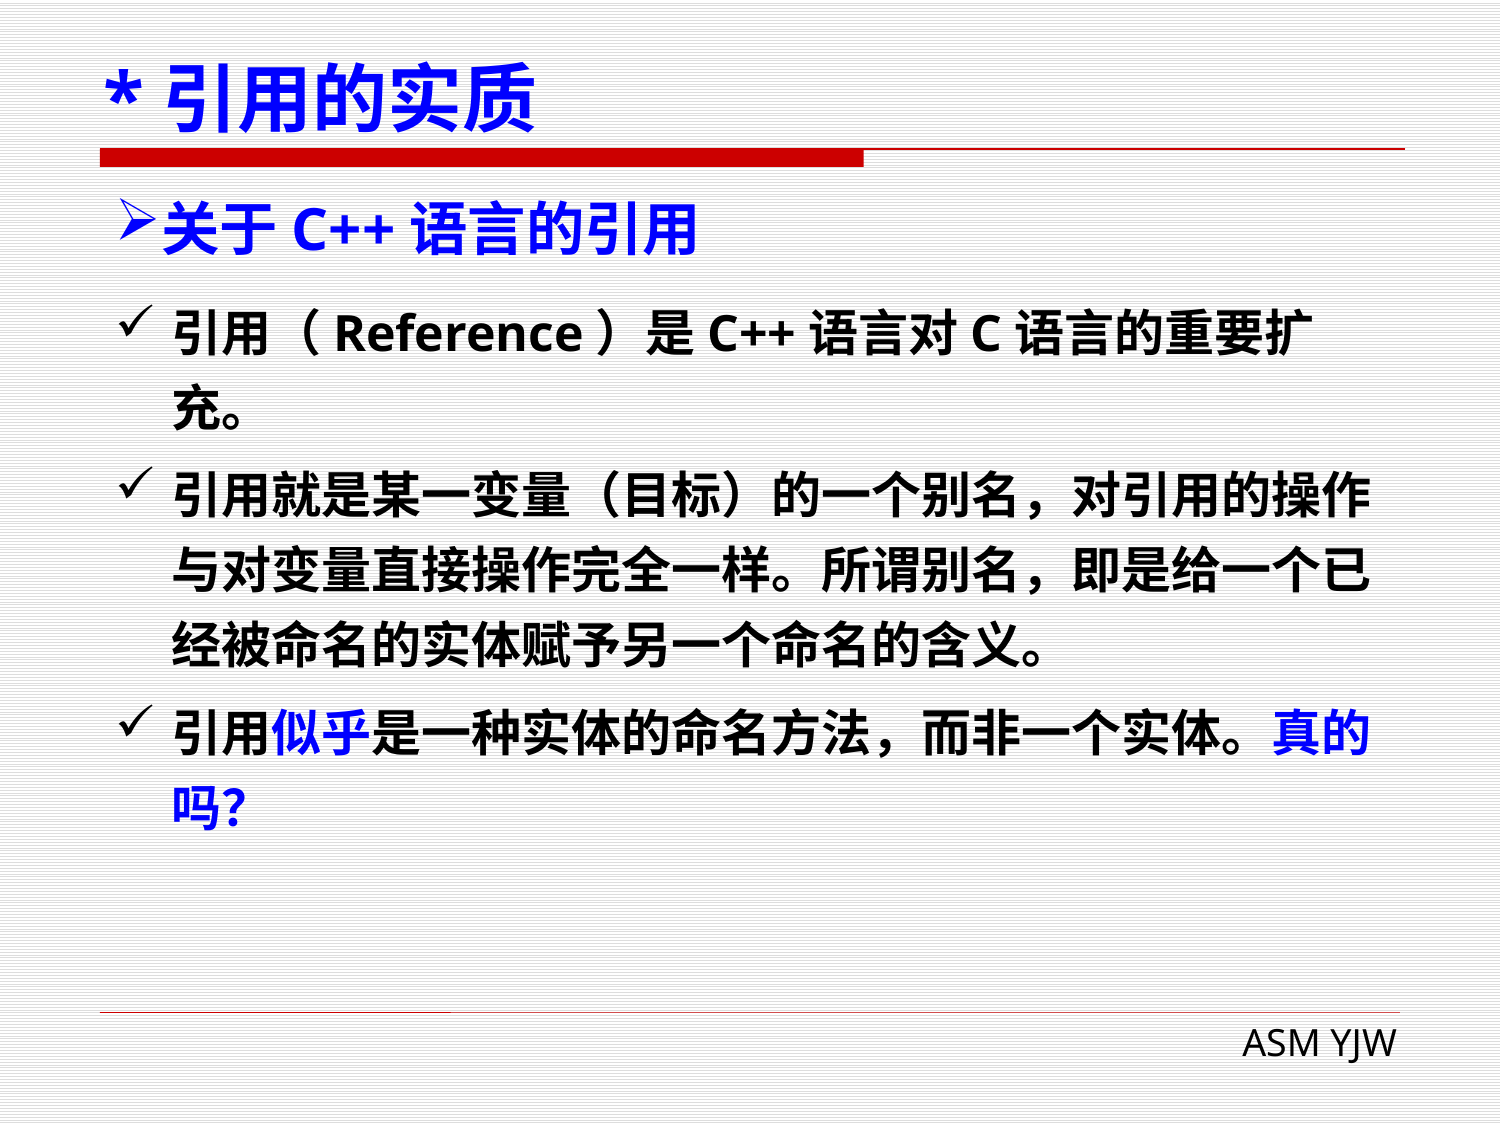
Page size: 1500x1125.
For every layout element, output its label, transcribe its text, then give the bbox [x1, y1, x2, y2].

title *引用的实质 [88, 42, 1448, 149]
text_box 引用（Reference）是C++语言对C语言的重要扩充。 引用就是某一变量（目标）的一个别名，对引用的操作与对变量直接操作完全一样。所谓别名，即是给一个已经被命名的实体赋予另一个命名的含义。 引用似乎是一种实体的命名方法，而非一个实体。真的吗？ [100, 278, 1400, 844]
text_box 关于C++语言的引用 [100, 184, 1400, 270]
